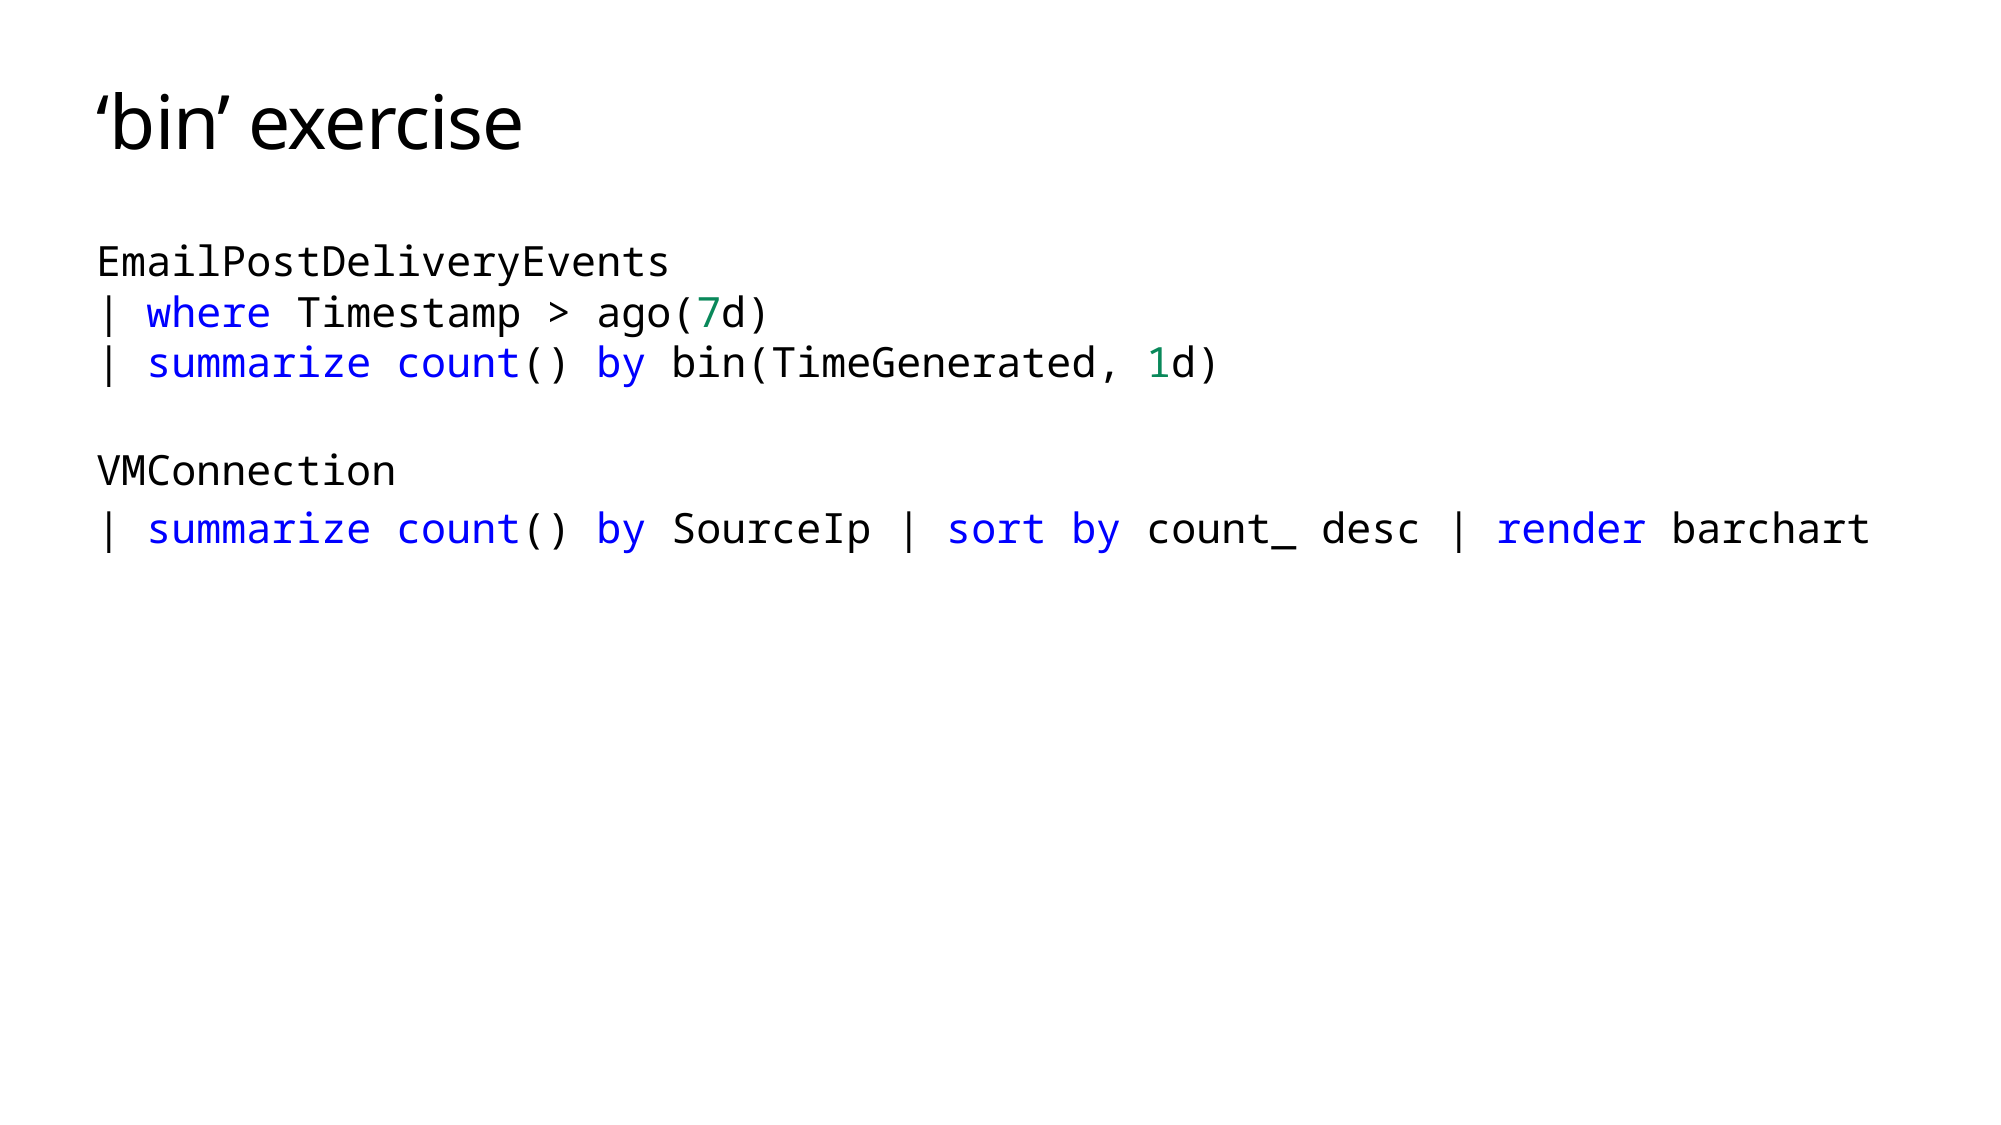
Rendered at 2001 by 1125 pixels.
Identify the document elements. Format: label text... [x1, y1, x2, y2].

title ‘bin’ exercise [96, 75, 1904, 166]
list EmailPostDeliveryEvents | where Timestamp > ago(7d) | summarize count() by bin(TimeGenerated, 1d) VMConnection | summarize count() by SourceIp | sort by count_ desc | render barchart [96, 235, 1904, 559]
